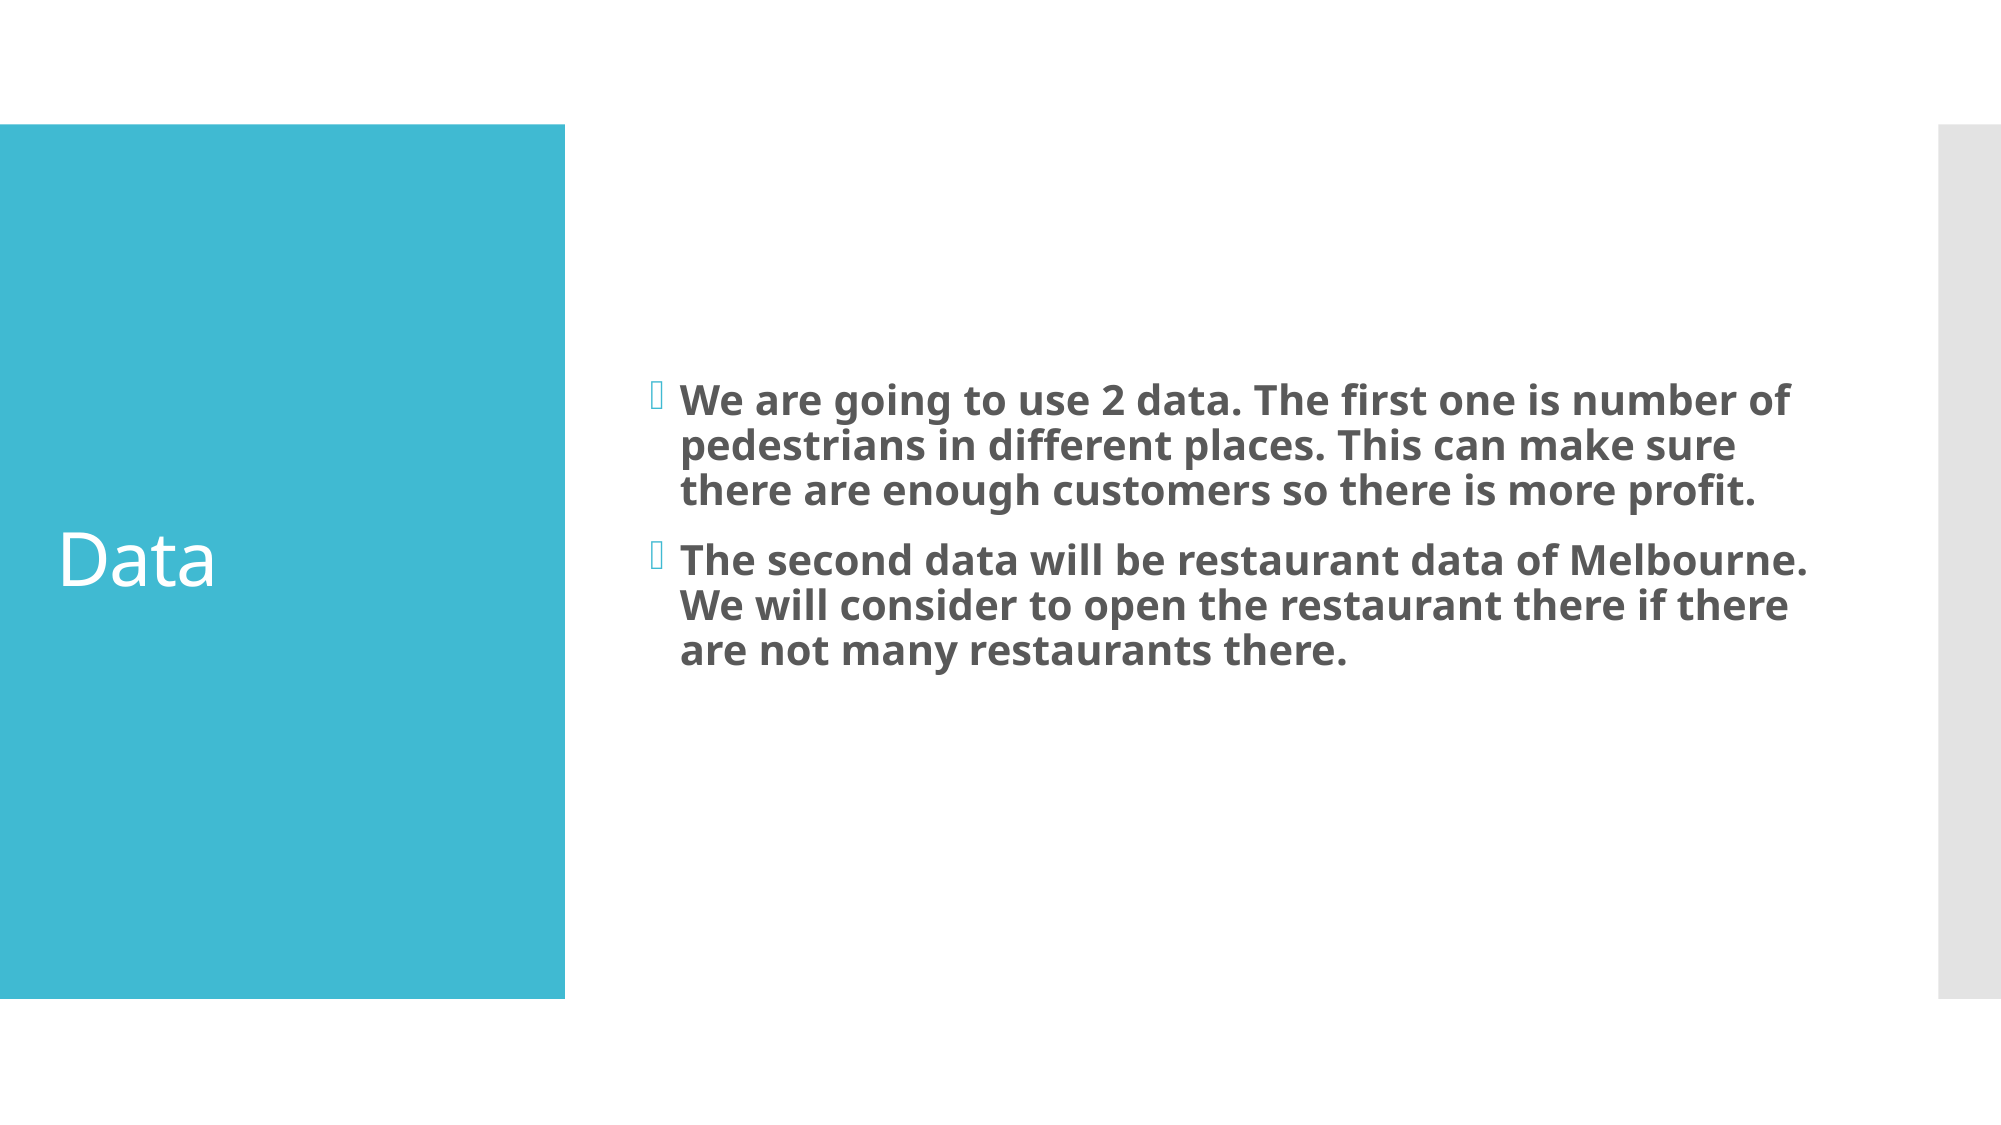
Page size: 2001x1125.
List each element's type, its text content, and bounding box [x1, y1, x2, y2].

title Data [41, 184, 525, 940]
list We are going to use 2 data. The first one is number of pedestrians in different places. This can make sure there are enough customers so there is more profit. The second data will be restaurant data of Melbourne. We will consider to open the restaurant there if there are not many restaurants there. [634, 141, 1835, 982]
